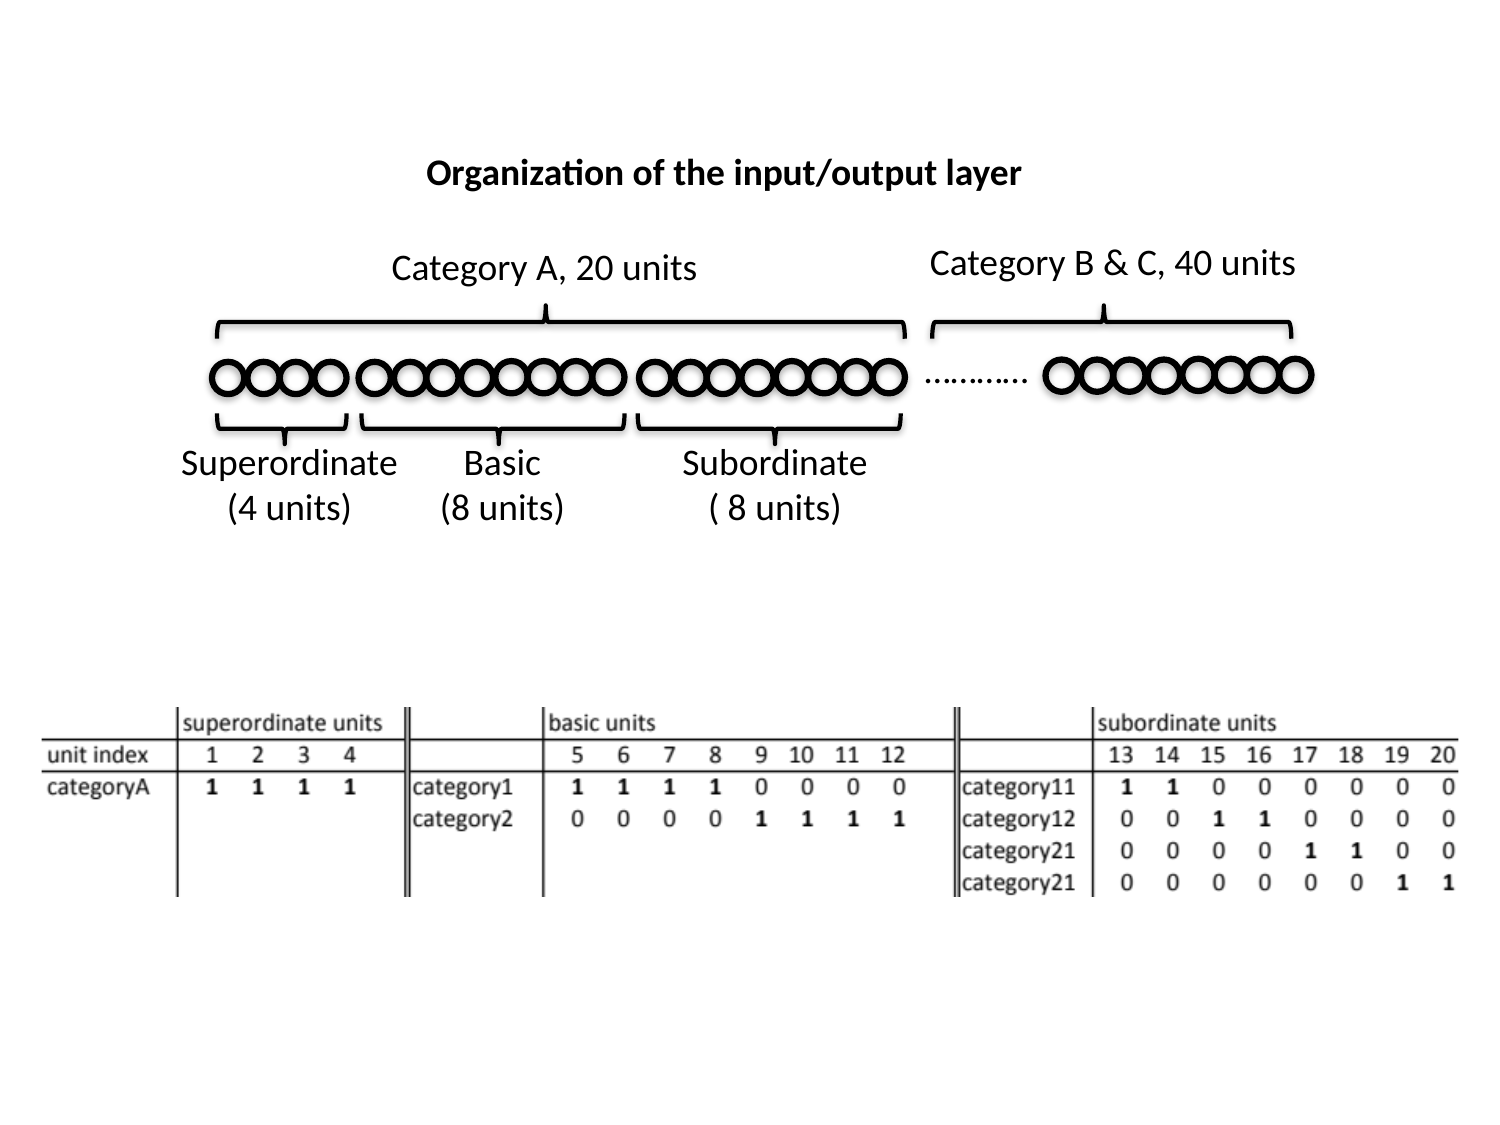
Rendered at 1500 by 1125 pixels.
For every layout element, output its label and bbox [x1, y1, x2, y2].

picture [41, 706, 1459, 898]
text_box [160, 139, 1317, 537]
